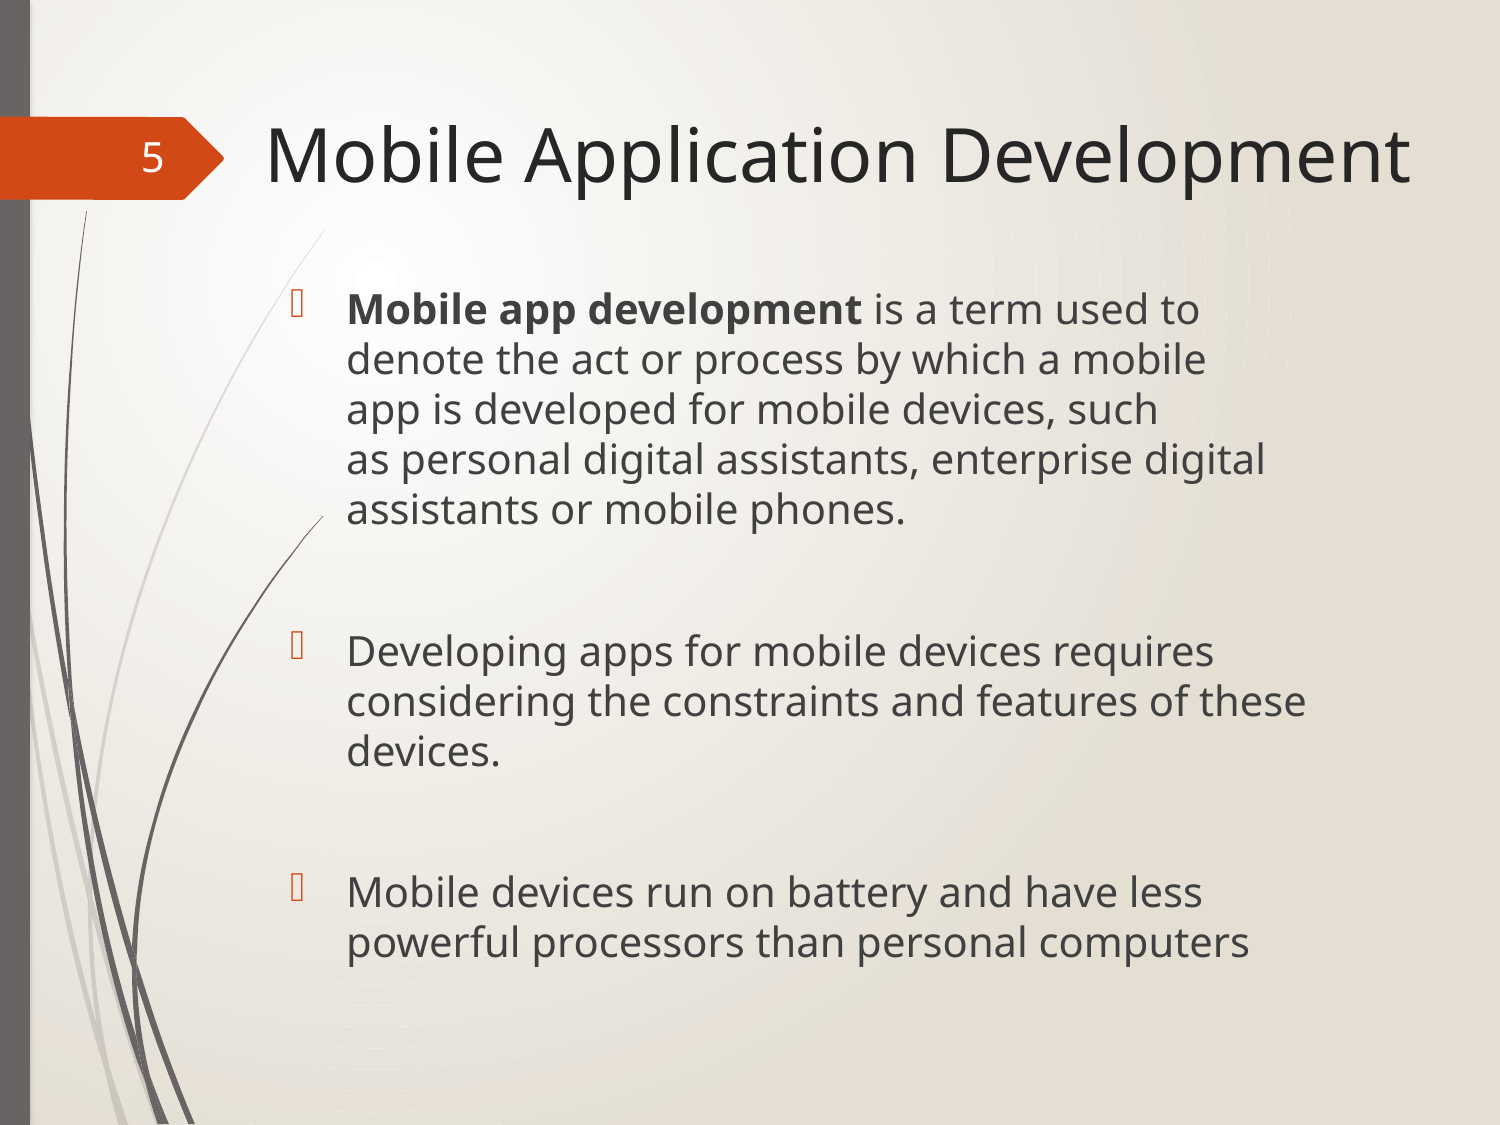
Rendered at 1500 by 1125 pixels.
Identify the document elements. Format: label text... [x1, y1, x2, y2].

slide_number 5 [83, 129, 180, 190]
list Mobile app development is a term used to denote the act or process by which a mobile app is developed for mobile devices, such as personal digital assistants, enterprise digital assistants or mobile phones. Developing apps for mobile devices requires considering the constraints and features of these devices. Mobile devices run on battery and have less powerful processors than personal computers [275, 275, 1363, 1008]
title Mobile Application Development [249, 99, 1500, 311]
